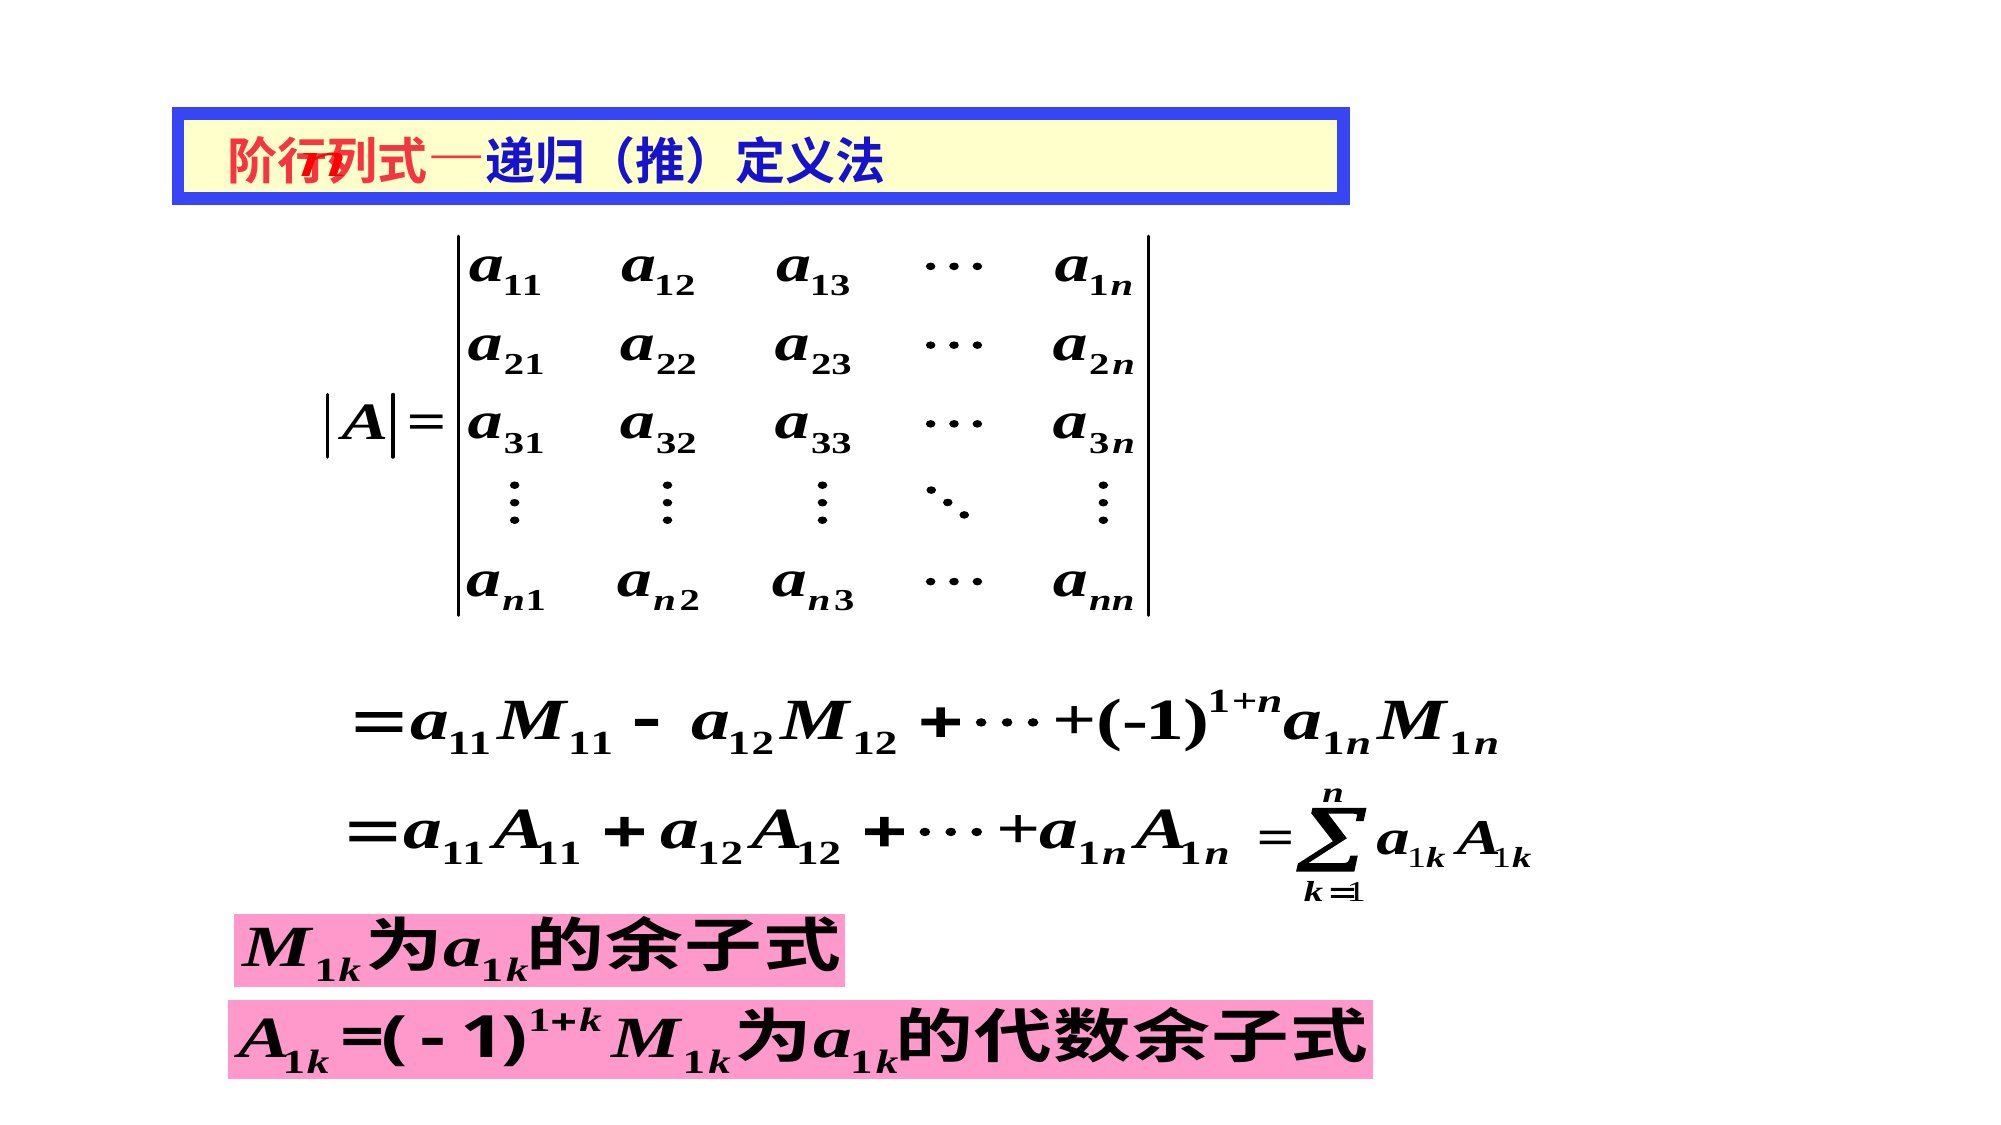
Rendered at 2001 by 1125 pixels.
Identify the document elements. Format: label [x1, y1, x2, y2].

text_box [1252, 774, 1539, 907]
text_box [343, 680, 1505, 760]
text_box [178, 113, 1344, 200]
text_box [234, 914, 846, 987]
text_box [228, 999, 1373, 1079]
text_box [337, 798, 1235, 870]
text_box [320, 231, 1158, 622]
